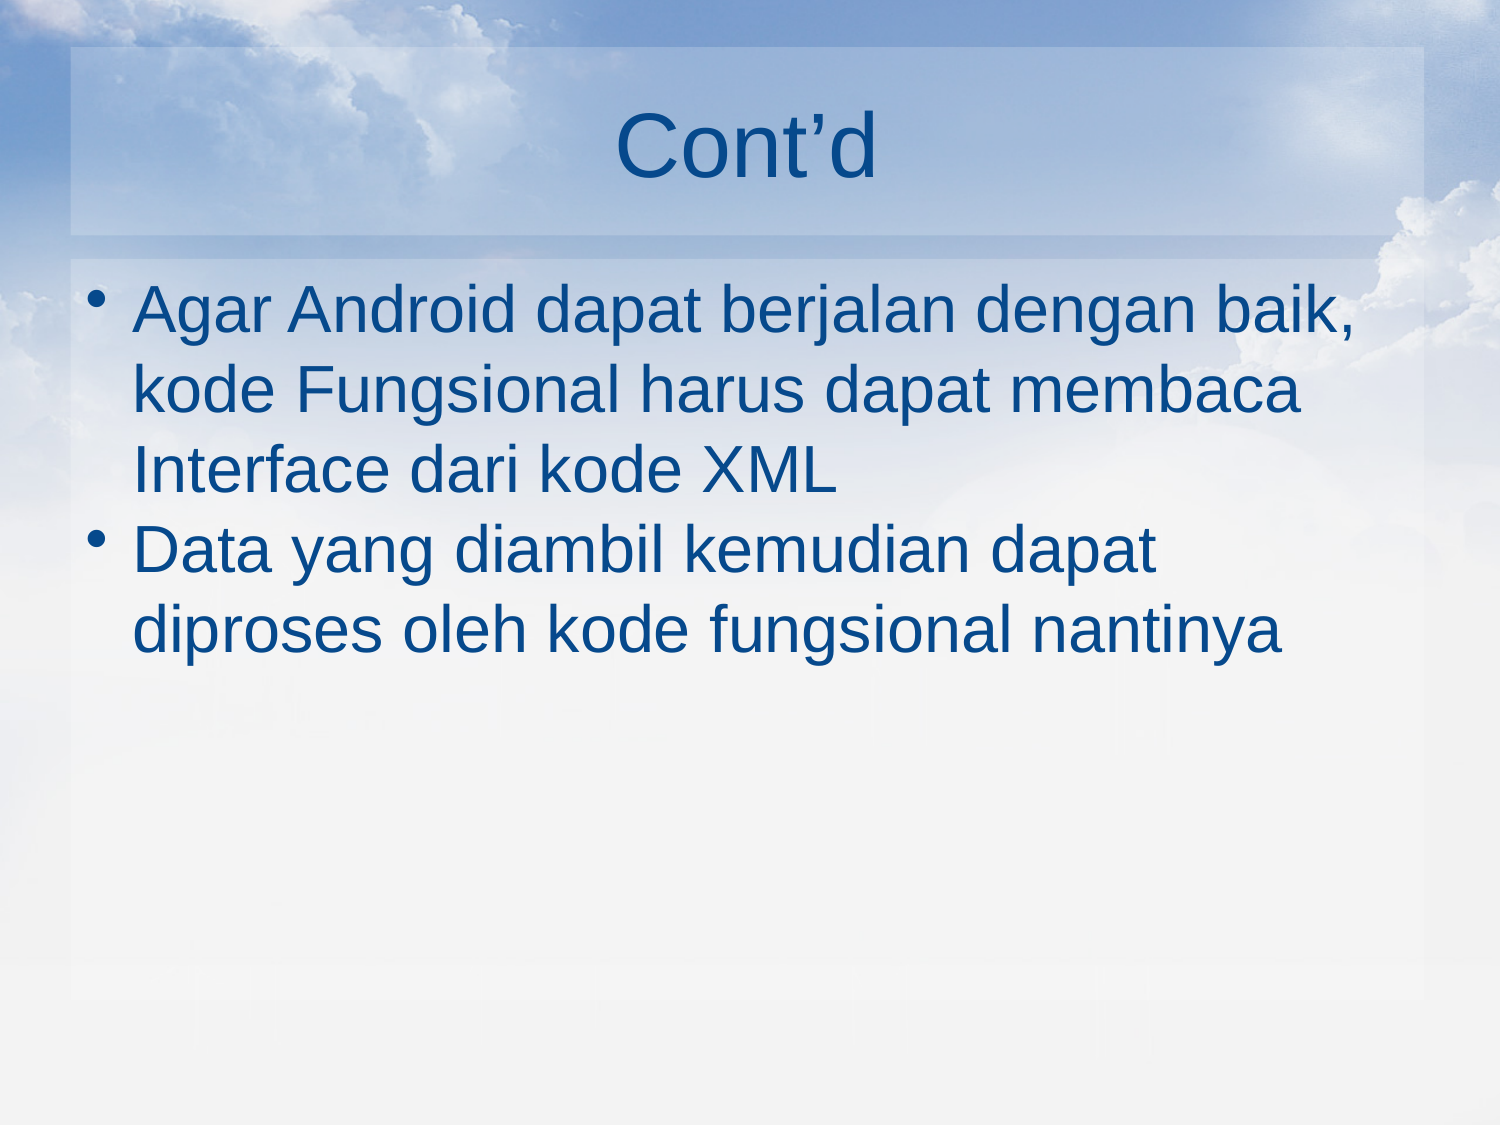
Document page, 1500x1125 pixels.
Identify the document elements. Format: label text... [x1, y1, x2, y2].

picture [0, 0, 1500, 1125]
title Cont’d [70, 47, 1425, 236]
list Agar Android dapat berjalan dengan baik, kode Fungsional harus dapat membaca Interface dari kode XML Data yang diambil kemudian dapat diproses oleh kode fungsional nantinya [70, 258, 1425, 1001]
